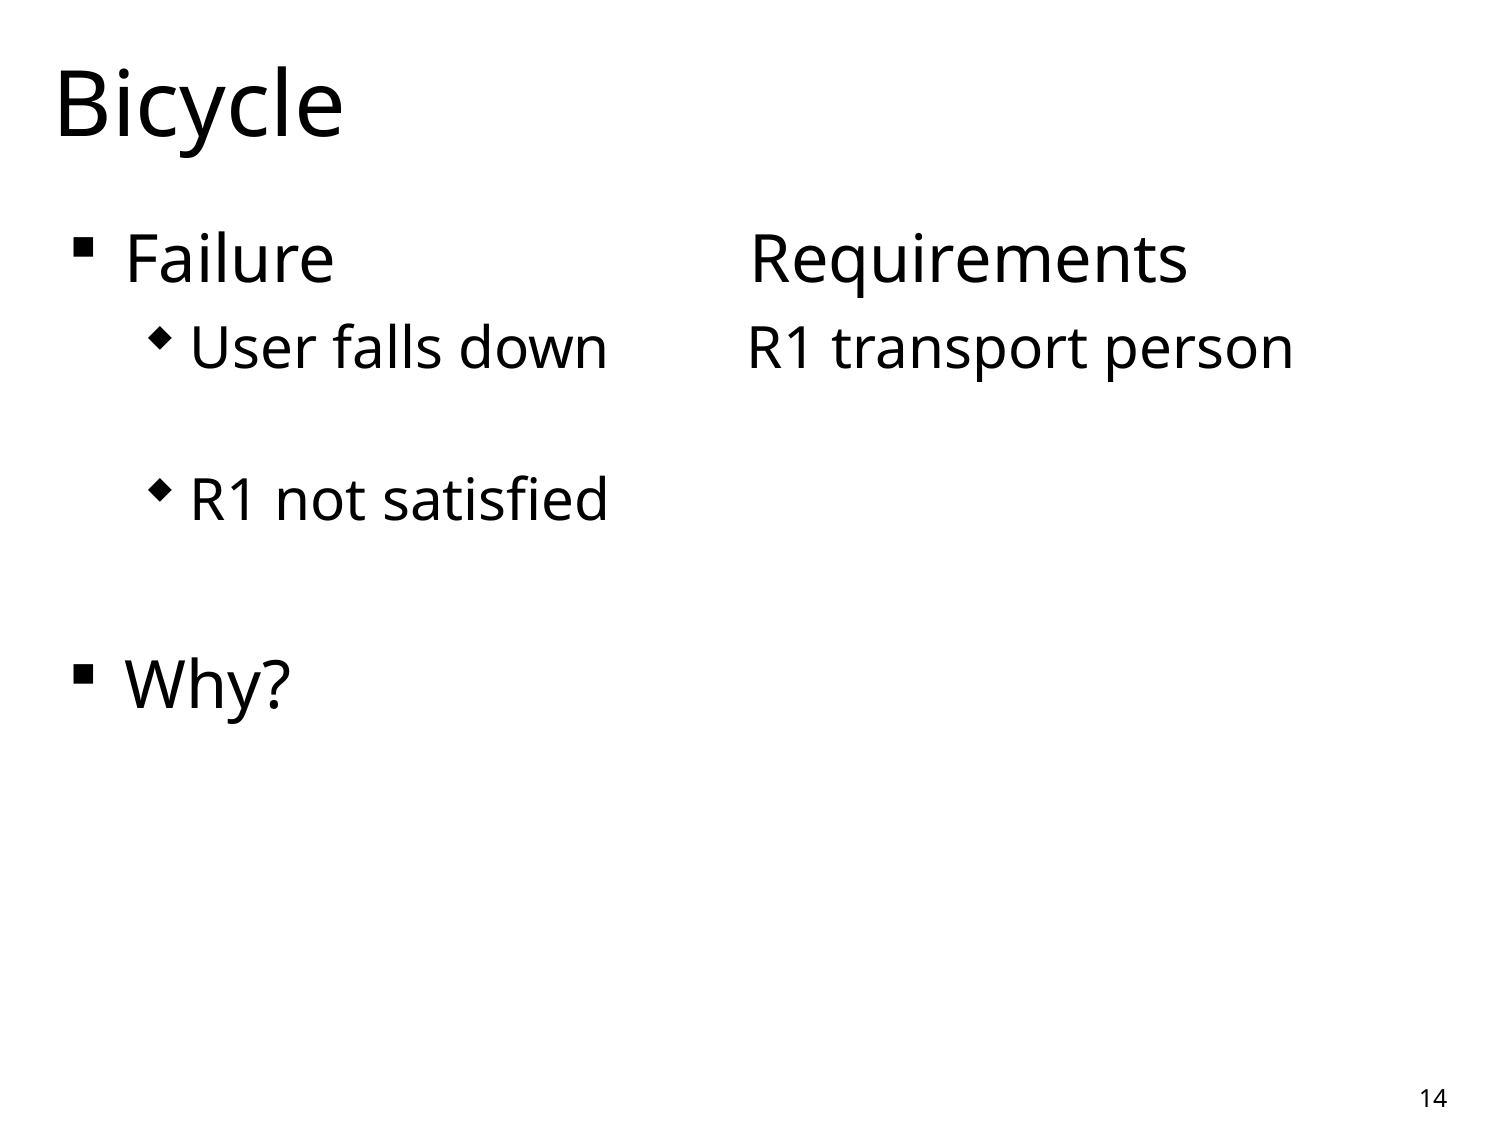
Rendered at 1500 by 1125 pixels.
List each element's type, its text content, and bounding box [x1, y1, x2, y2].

slide_number 14 [1237, 1074, 1463, 1125]
list Failure Requirements User falls down R1 transport person R1 not satisfied Why? [53, 208, 1459, 996]
title Bicycle [37, 24, 1450, 175]
